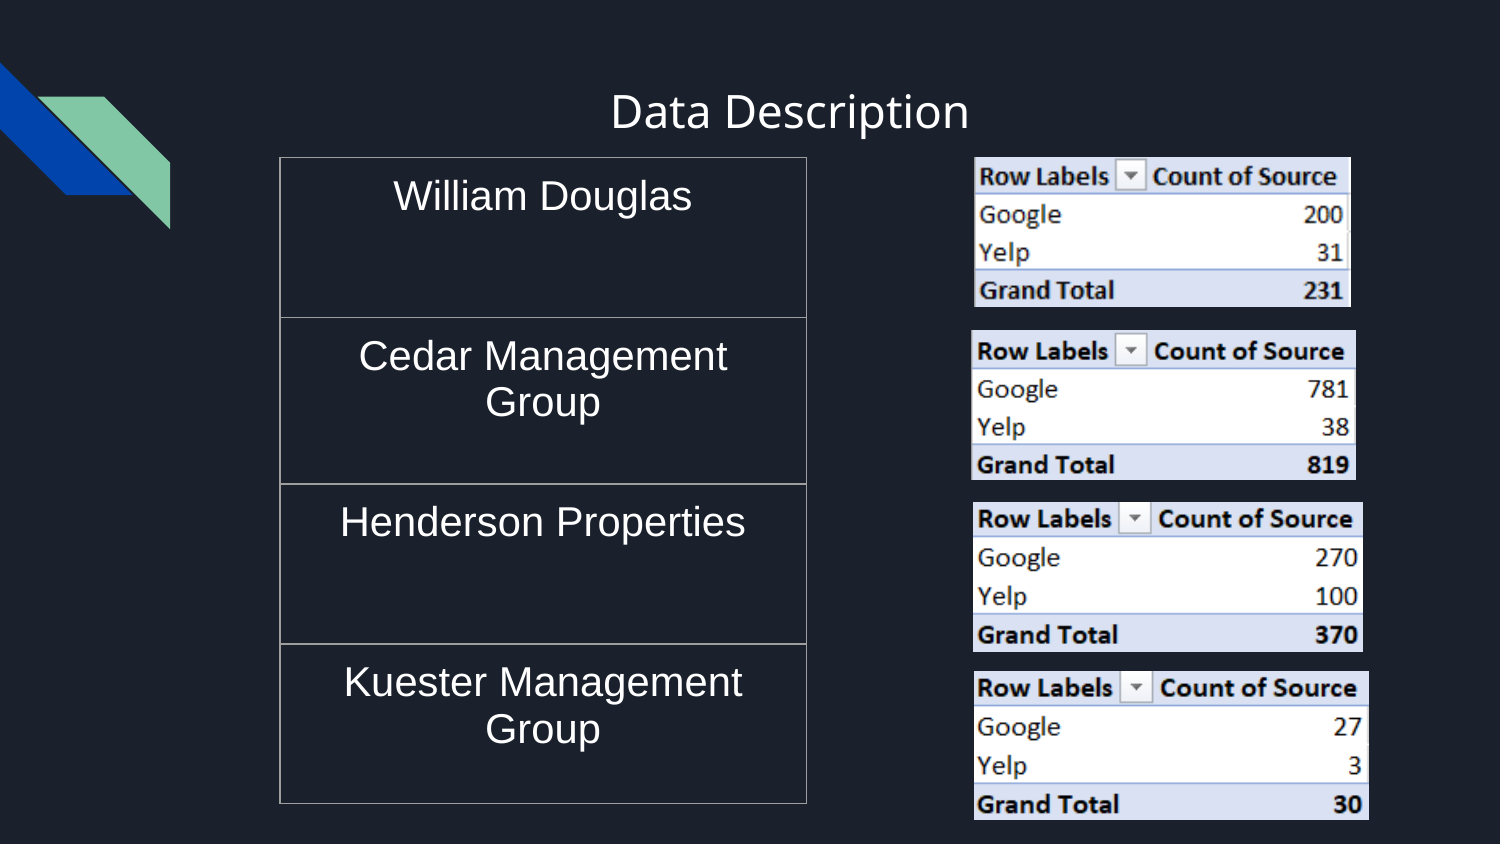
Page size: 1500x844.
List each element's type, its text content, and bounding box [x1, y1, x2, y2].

picture [971, 330, 1357, 480]
picture [974, 157, 1351, 307]
table_cell Cedar Management Group [281, 318, 806, 483]
picture [972, 502, 1363, 652]
table_header William Douglas [281, 158, 806, 317]
table_cell Kuester Management Group [281, 645, 806, 803]
picture [974, 670, 1369, 820]
table_cell Henderson Properties [281, 485, 806, 643]
title Data Description [212, 64, 1368, 158]
